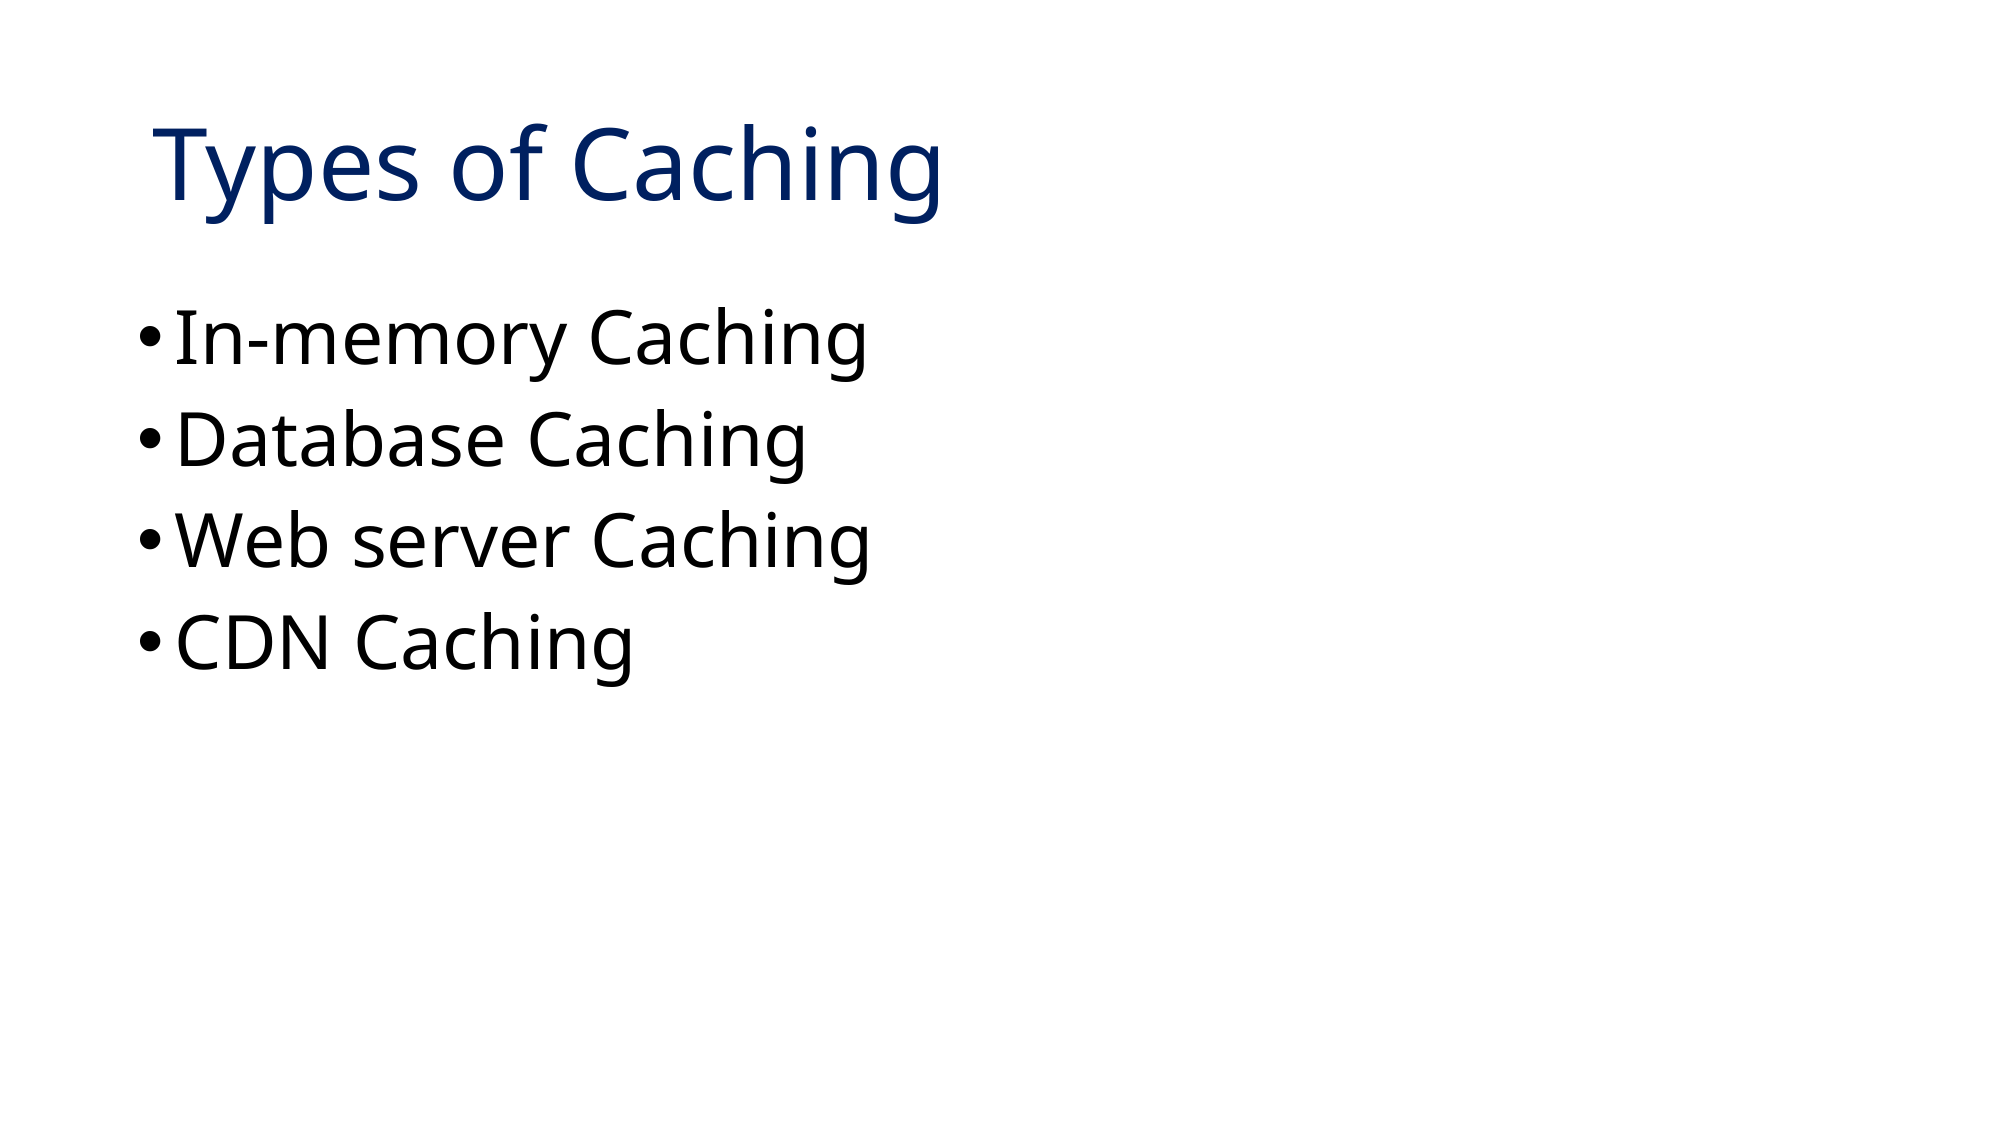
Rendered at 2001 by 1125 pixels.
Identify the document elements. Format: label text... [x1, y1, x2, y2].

title Types of Caching [137, 59, 1863, 278]
list In-memory Caching Database Caching Web server Caching CDN Caching [137, 299, 1863, 1014]
